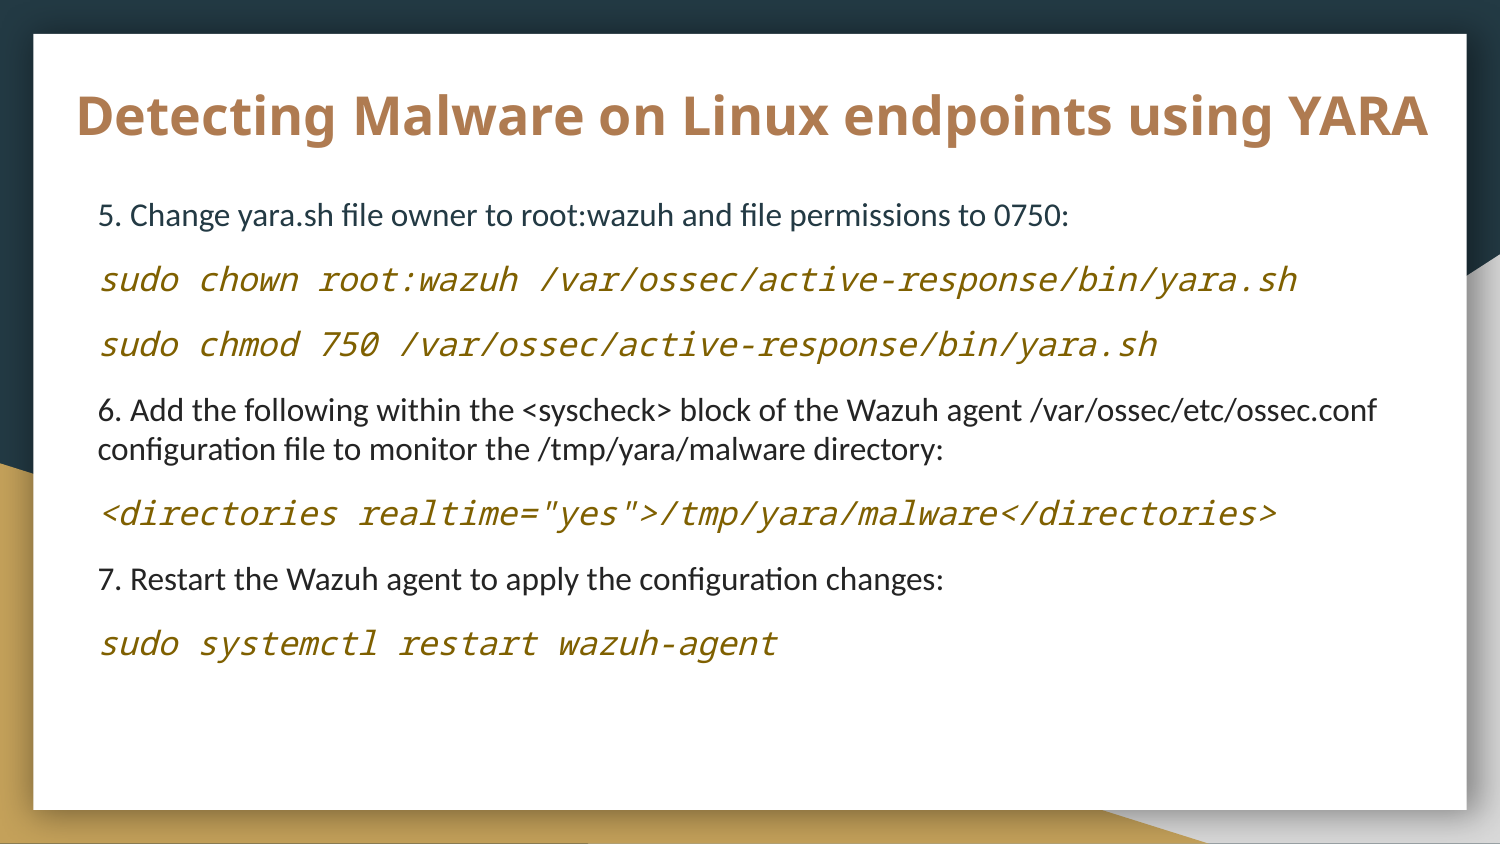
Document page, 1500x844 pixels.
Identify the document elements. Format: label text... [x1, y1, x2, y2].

list 5. Change yara.sh file owner to root:wazuh and file permissions to 0750: sudo chown root:wazuh /var/ossec/active-response/bin/yara.sh sudo chmod 750 /var/ossec/active-response/bin/yara.sh 6. Add the following within the <syscheck> block of the Wazuh agent /var/ossec/etc/ossec.conf configuration file to monitor the /tmp/yara/malware directory: <directories realtime="yes">/tmp/yara/malware</directories> 7. Restart the Wazuh agent to apply the configuration changes: sudo systemctl restart wazuh-agent [82, 208, 1406, 780]
title Detecting Malware on Linux endpoints using YARA [60, 66, 1450, 208]
